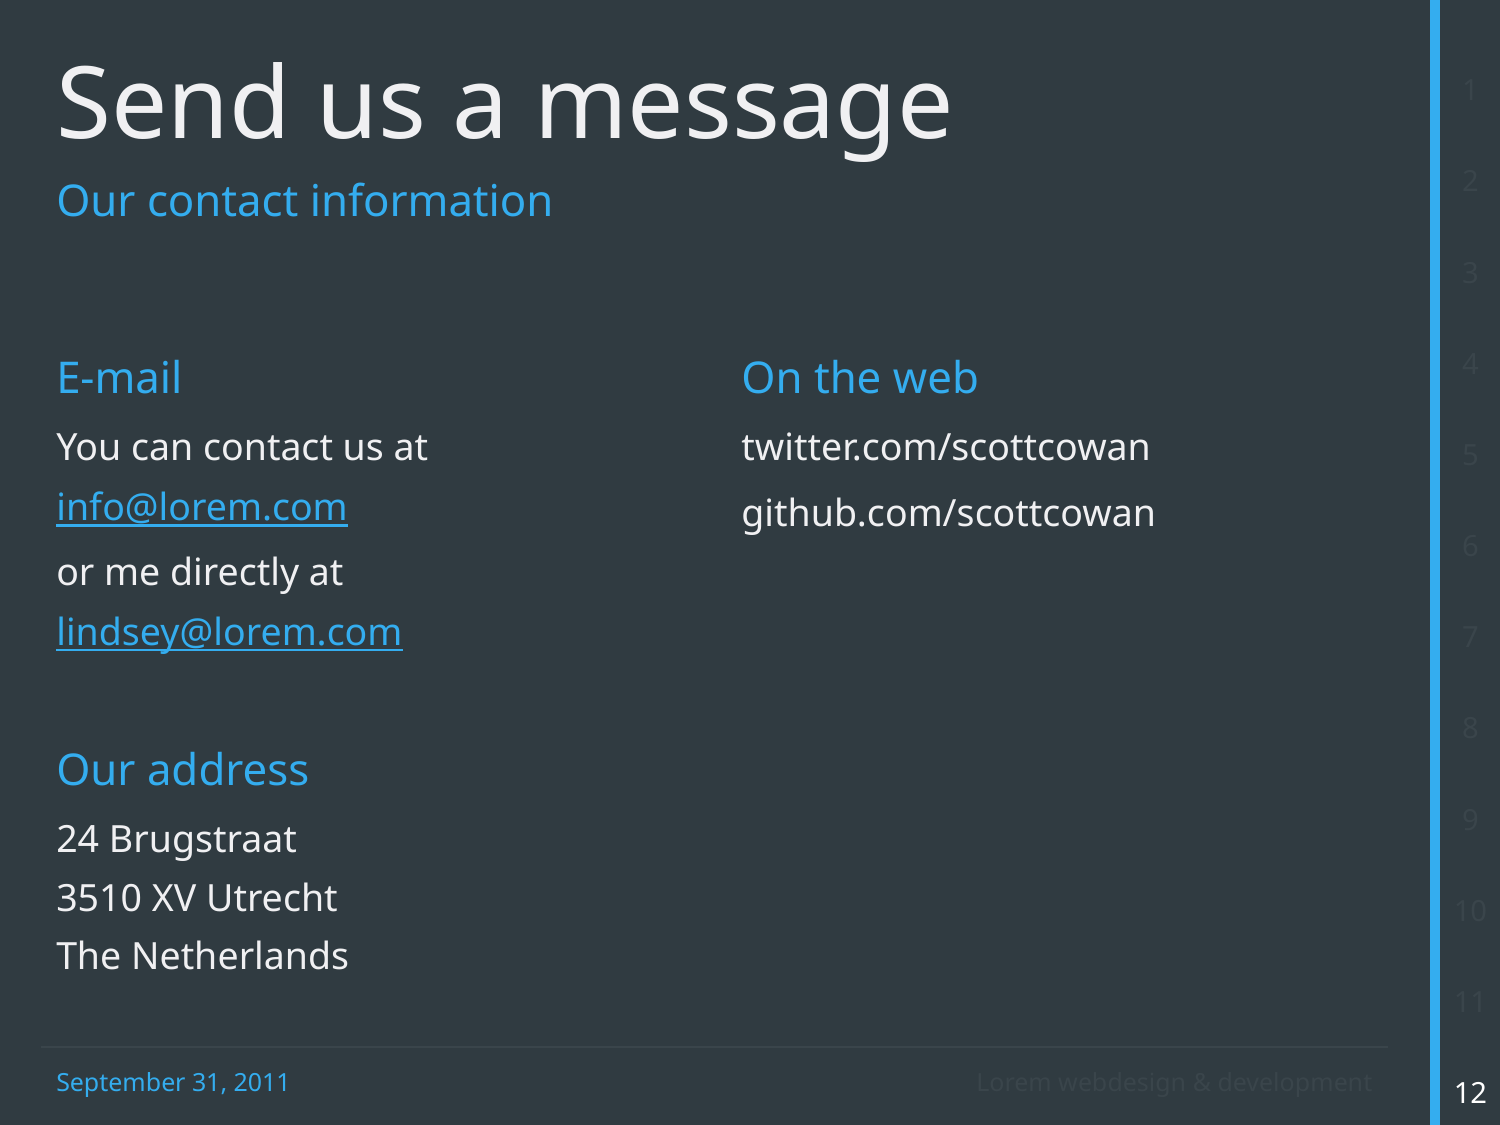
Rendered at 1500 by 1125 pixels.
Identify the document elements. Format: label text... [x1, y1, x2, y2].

text_box On the web twitter.com/scottcowan github.com/scottcowan [726, 326, 1365, 1035]
title Send us a message [41, 30, 1365, 149]
list E-mail You can contact us at info@lorem.com or me directly at lindsey@lorem.com Our address 24 Brugstraat 3510 XV Utrecht The Netherlands [41, 326, 691, 1035]
list Our contact information [41, 149, 1365, 209]
text_box 1 2 3 4 5 6 7 8 9 10 11 12 [1423, 0, 1500, 1125]
